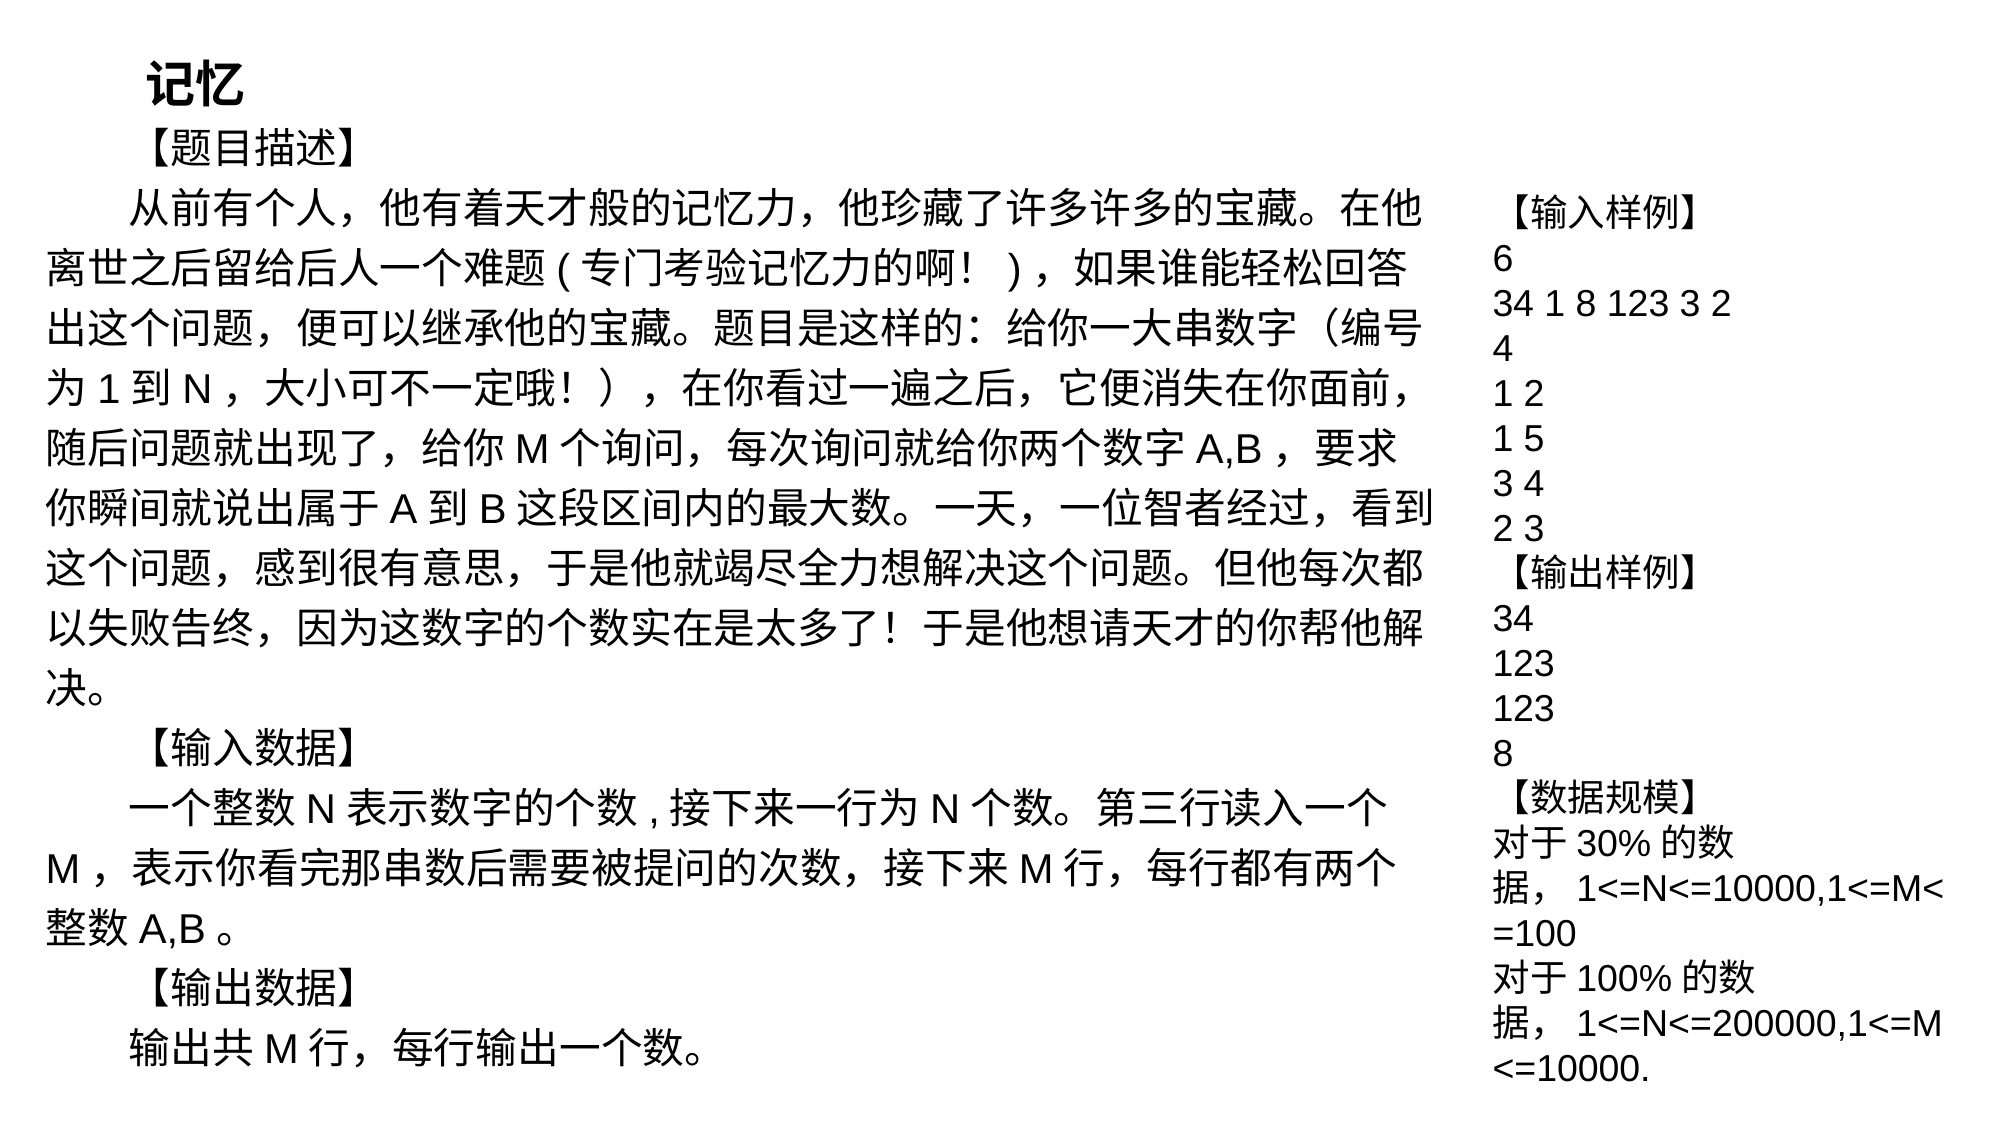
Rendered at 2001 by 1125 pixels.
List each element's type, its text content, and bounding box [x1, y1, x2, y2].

text_box 记忆 【题目描述】 从前有个人，他有着天才般的记忆力，他珍藏了许多许多的宝藏。在他离世之后留给后人一个难题(专门考验记忆力的啊！)，如果谁能轻松回答出这个问题，便可以继承他的宝藏。题目是这样的：给你一大串数字（编号为1到N，大小可不一定哦！），在你看过一遍之后，它便消失在你面前，随后问题就出现了，给你M个询问，每次询问就给你两个数字A,B，要求你瞬间就说出属于A到B这段区间内的最大数。一天，一位智者经过，看到这个问题，感到很有意思，于是他就竭尽全力想解决这个问题。但他每次都以失败告终，因为这数字的个数实在是太多了！于是他想请天才的你帮他解决。 【输入数据】 一个整数N表示数字的个数,接下来一行为N个数。第三行读入一个M，表示你看完那串数后需要被提问的次数，接下来M行，每行都有两个整数A,B。 【输出数据】 输出共M行，每行输出一个数。 [30, 33, 1452, 1080]
text_box 【输入样例】 6 34 1 8 123 3 2 4 1 2 1 5 3 4 2 3 【输出样例】 34 123 123 8 【数据规模】 对于30%的数据，1<=N<=10000,1<=M<=100 对于100%的数据，1<=N<=200000,1<=M<=10000. [1477, 181, 1972, 1097]
